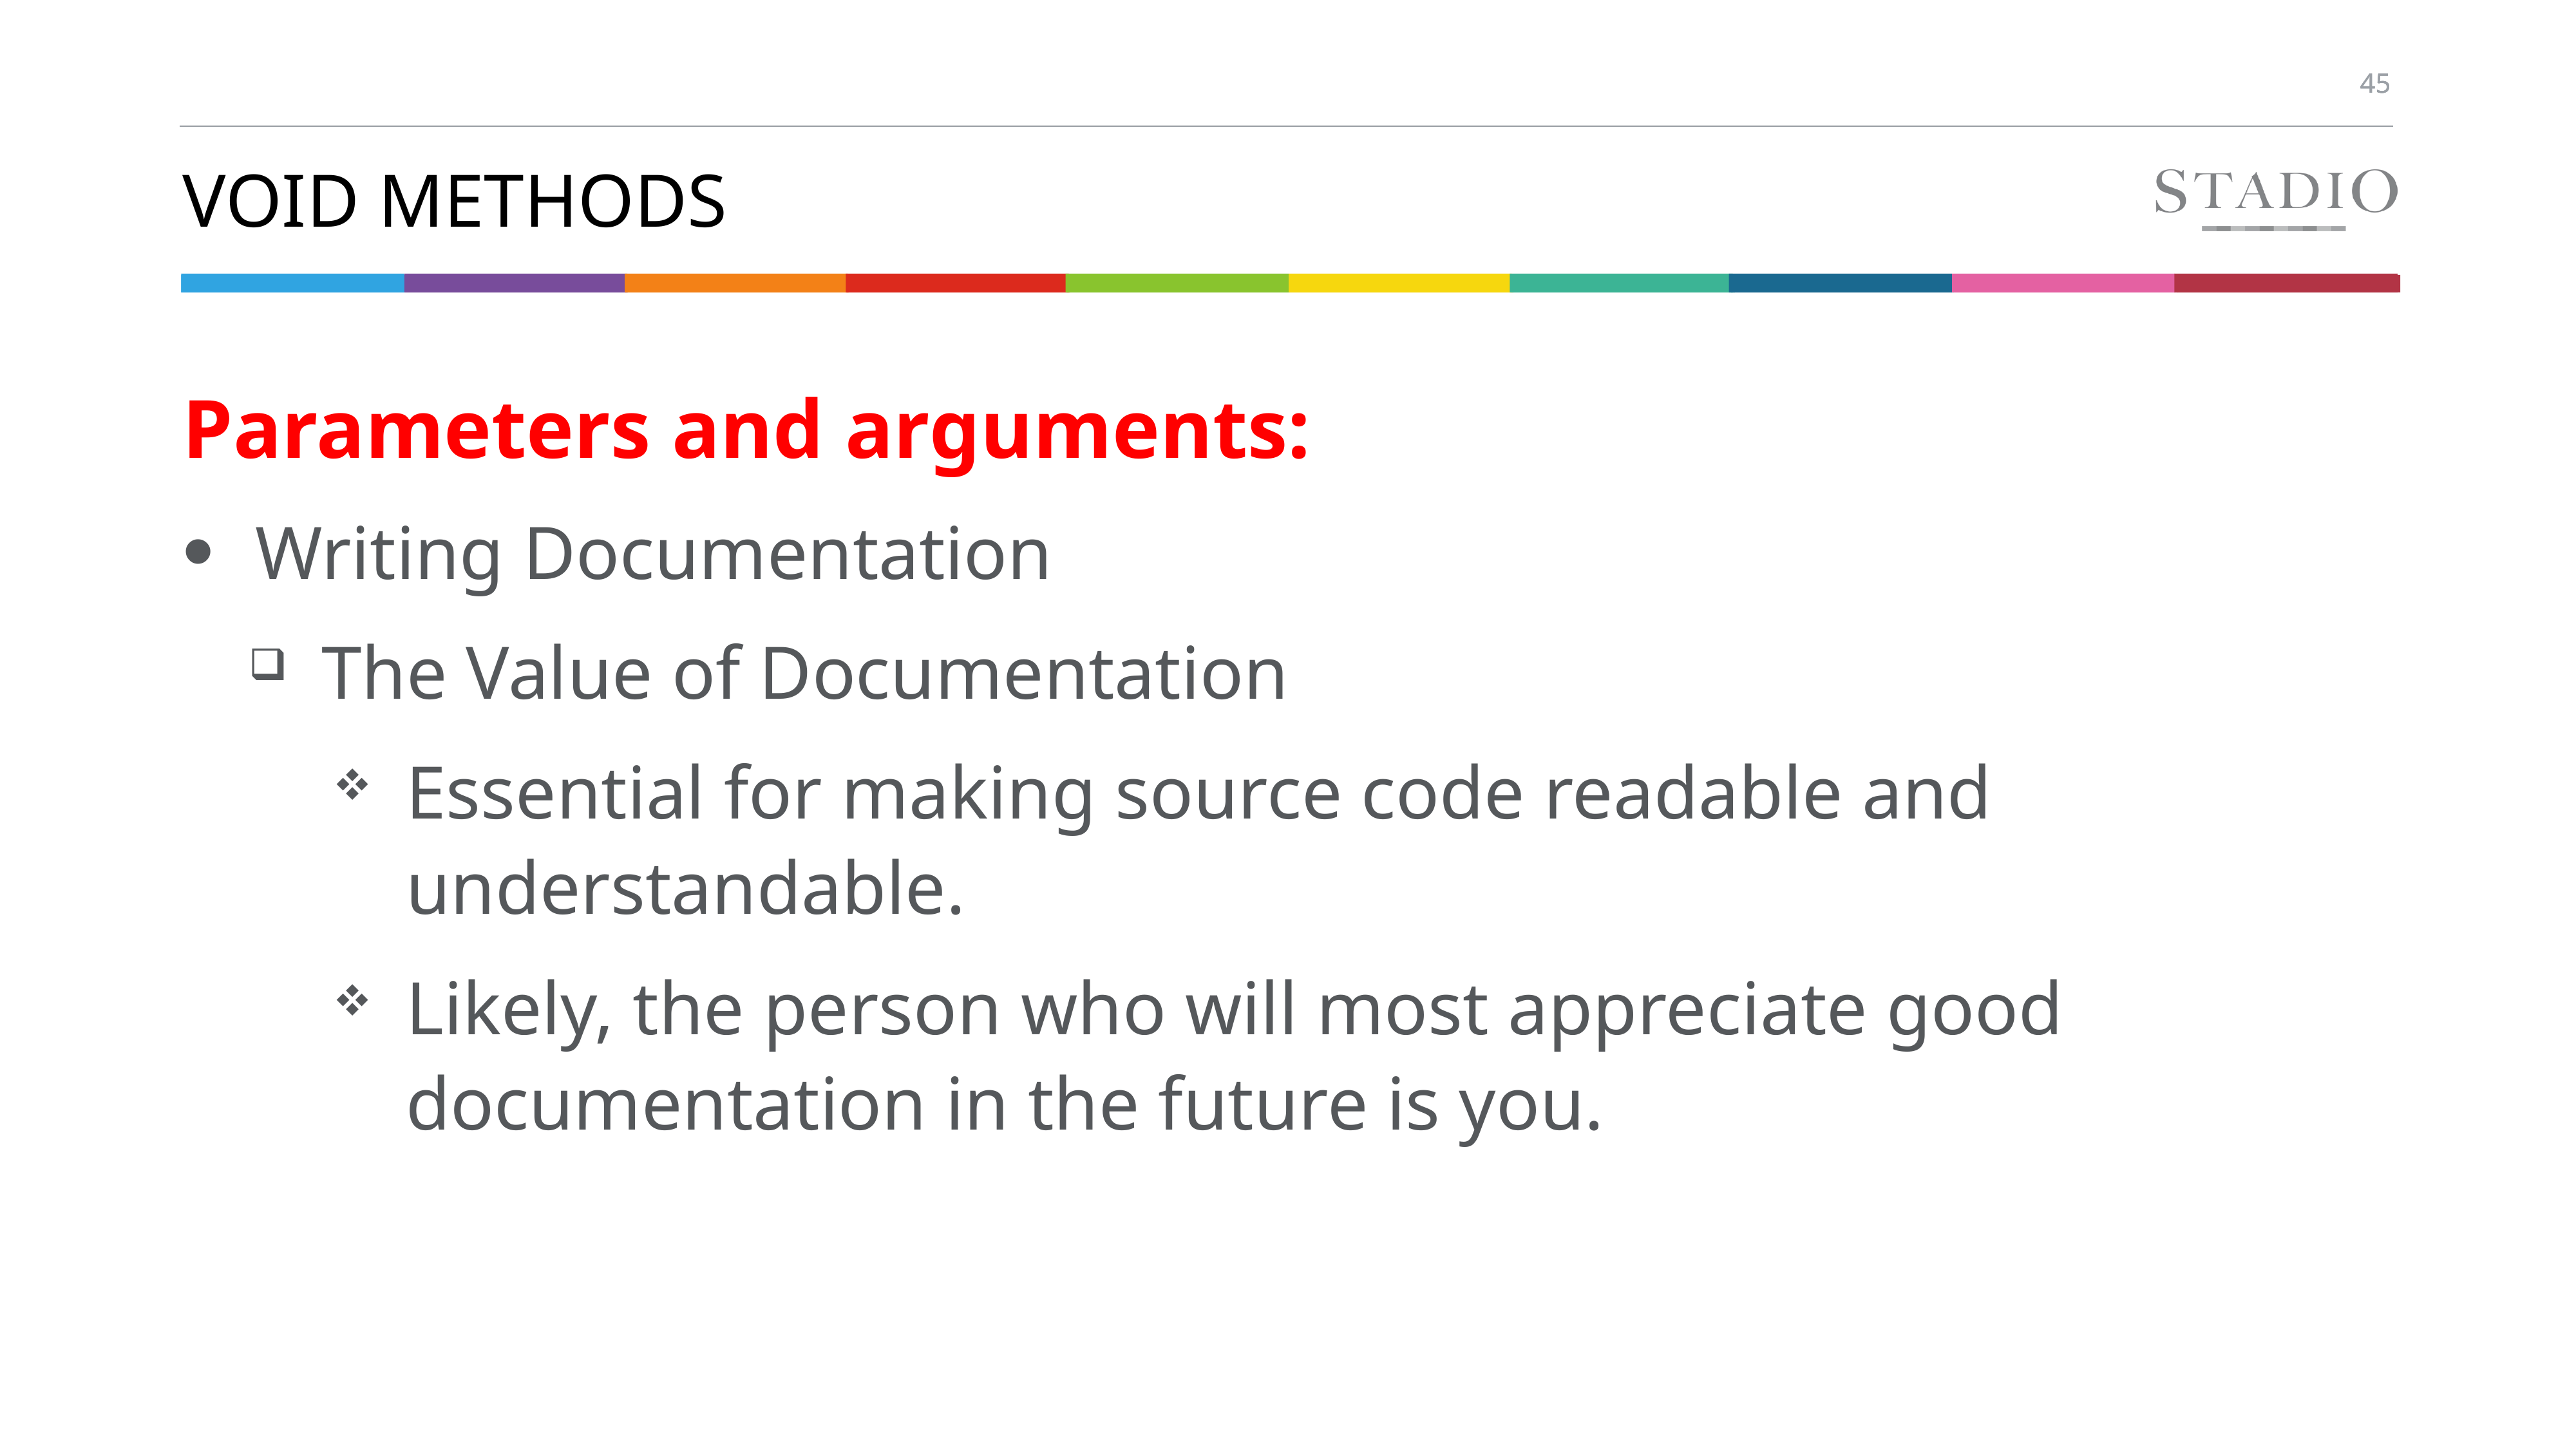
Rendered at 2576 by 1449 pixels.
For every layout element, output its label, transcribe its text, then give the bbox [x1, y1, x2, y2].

text_box [178, 131, 2398, 279]
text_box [181, 273, 2398, 293]
picture [2112, 126, 2441, 274]
title Void methods [182, 128, 2069, 131]
list Parameters and arguments: Writing Documentation The Value of Documentation Essential for making source code readable and understandable. Likely, the person who will most appreciate good documentation in the future is you. [182, 367, 2402, 1370]
